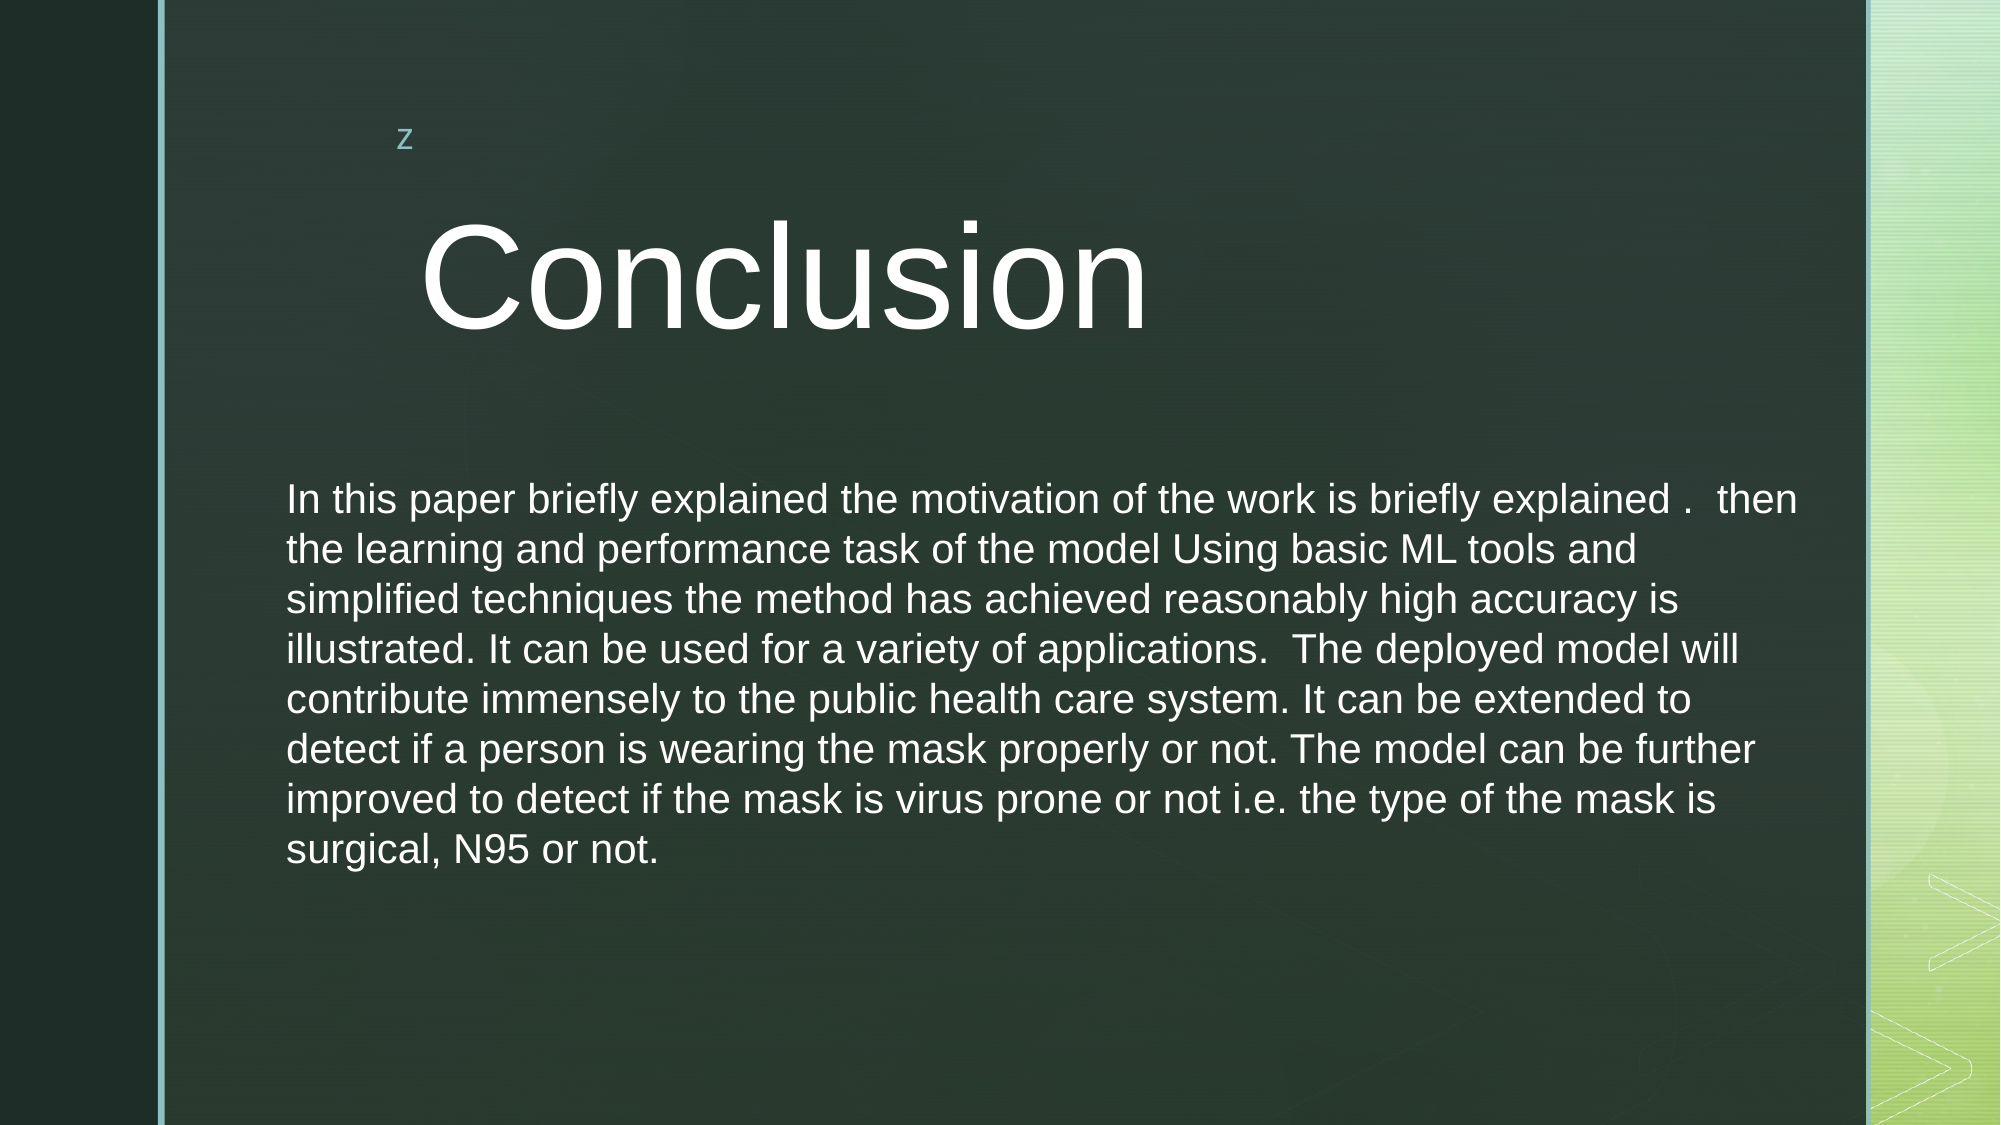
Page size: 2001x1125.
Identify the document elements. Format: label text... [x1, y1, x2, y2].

title Conclusion [403, 193, 1710, 370]
picture [1871, 0, 2001, 1125]
text_box In this paper briefly explained the motivation of the work is briefly explained . then the learning and performance task of the model Using basic ML tools and simplified techniques the method has achieved reasonably high accuracy is illustrated. It can be used for a variety of applications. The deployed model will contribute immensely to the public health care system. It can be extended to detect if a person is wearing the mask properly or not. The model can be further improved to detect if the mask is virus prone or not i.e. the type of the mask is surgical, N95 or not. [271, 464, 1816, 1045]
